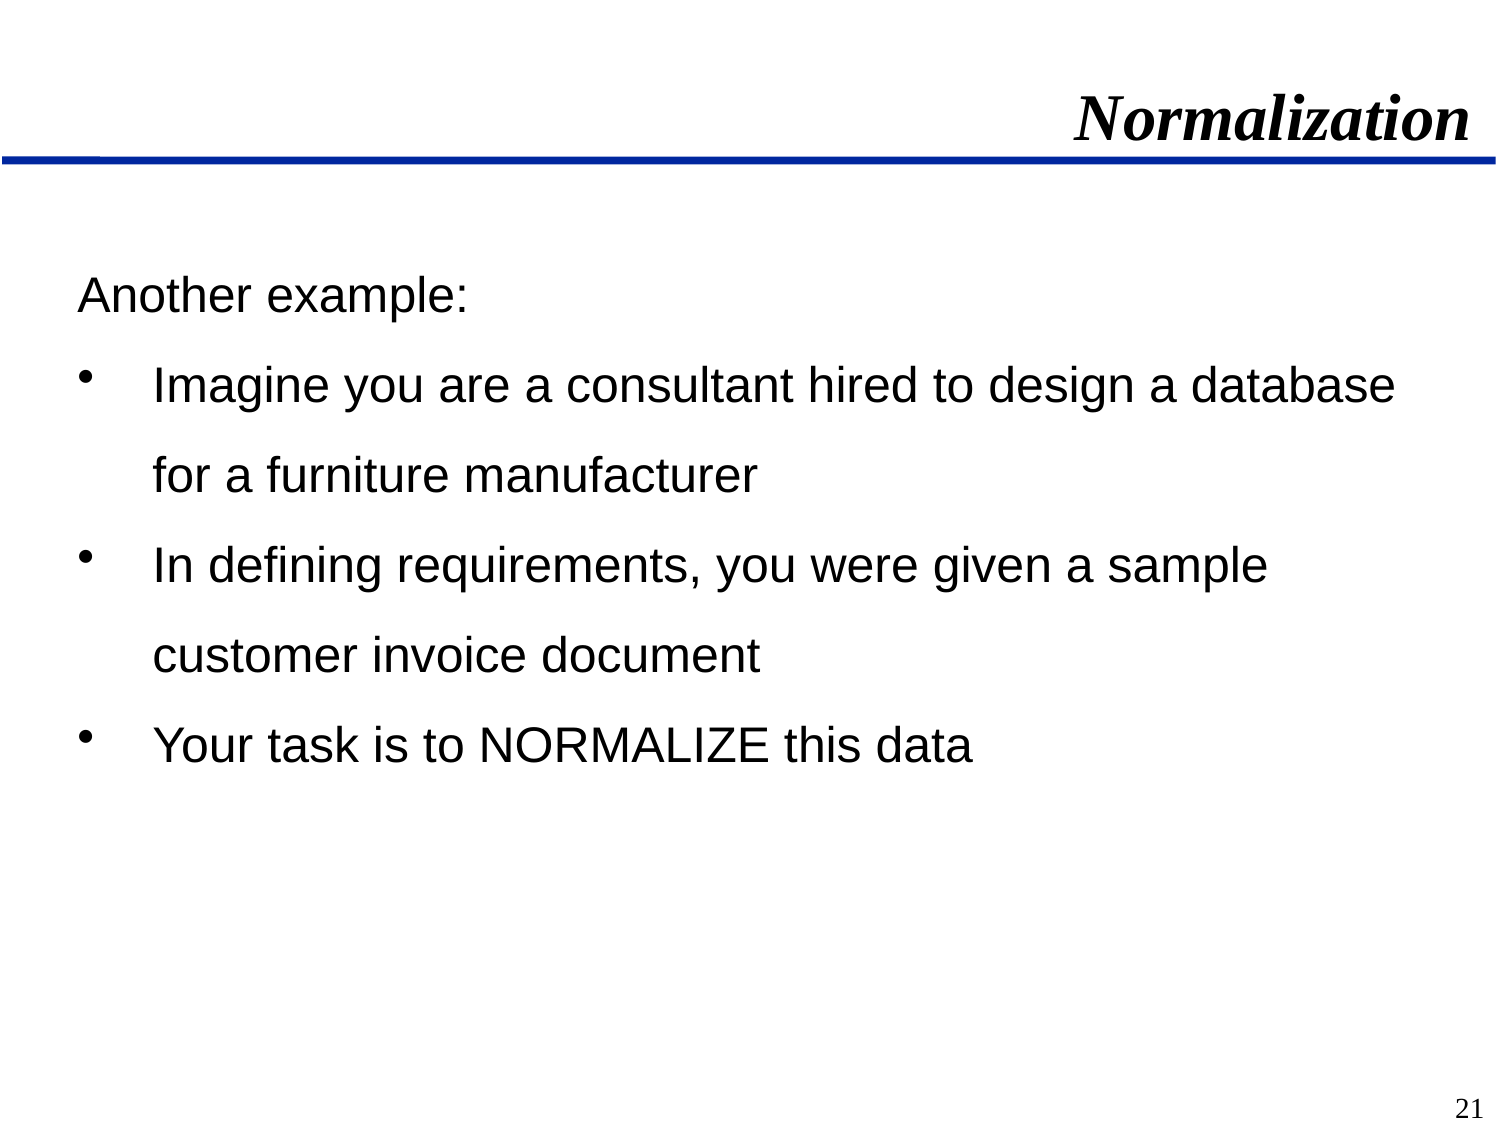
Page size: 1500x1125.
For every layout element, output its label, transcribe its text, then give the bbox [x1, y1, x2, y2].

title Normalization [212, 11, 1488, 161]
slide_number 21 [1186, 1088, 1500, 1125]
list Another example: Imagine you are a consultant hired to design a database for a furniture manufacturer In defining requirements, you were given a sample customer invoice document Your task is to NORMALIZE this data [62, 224, 1438, 1038]
